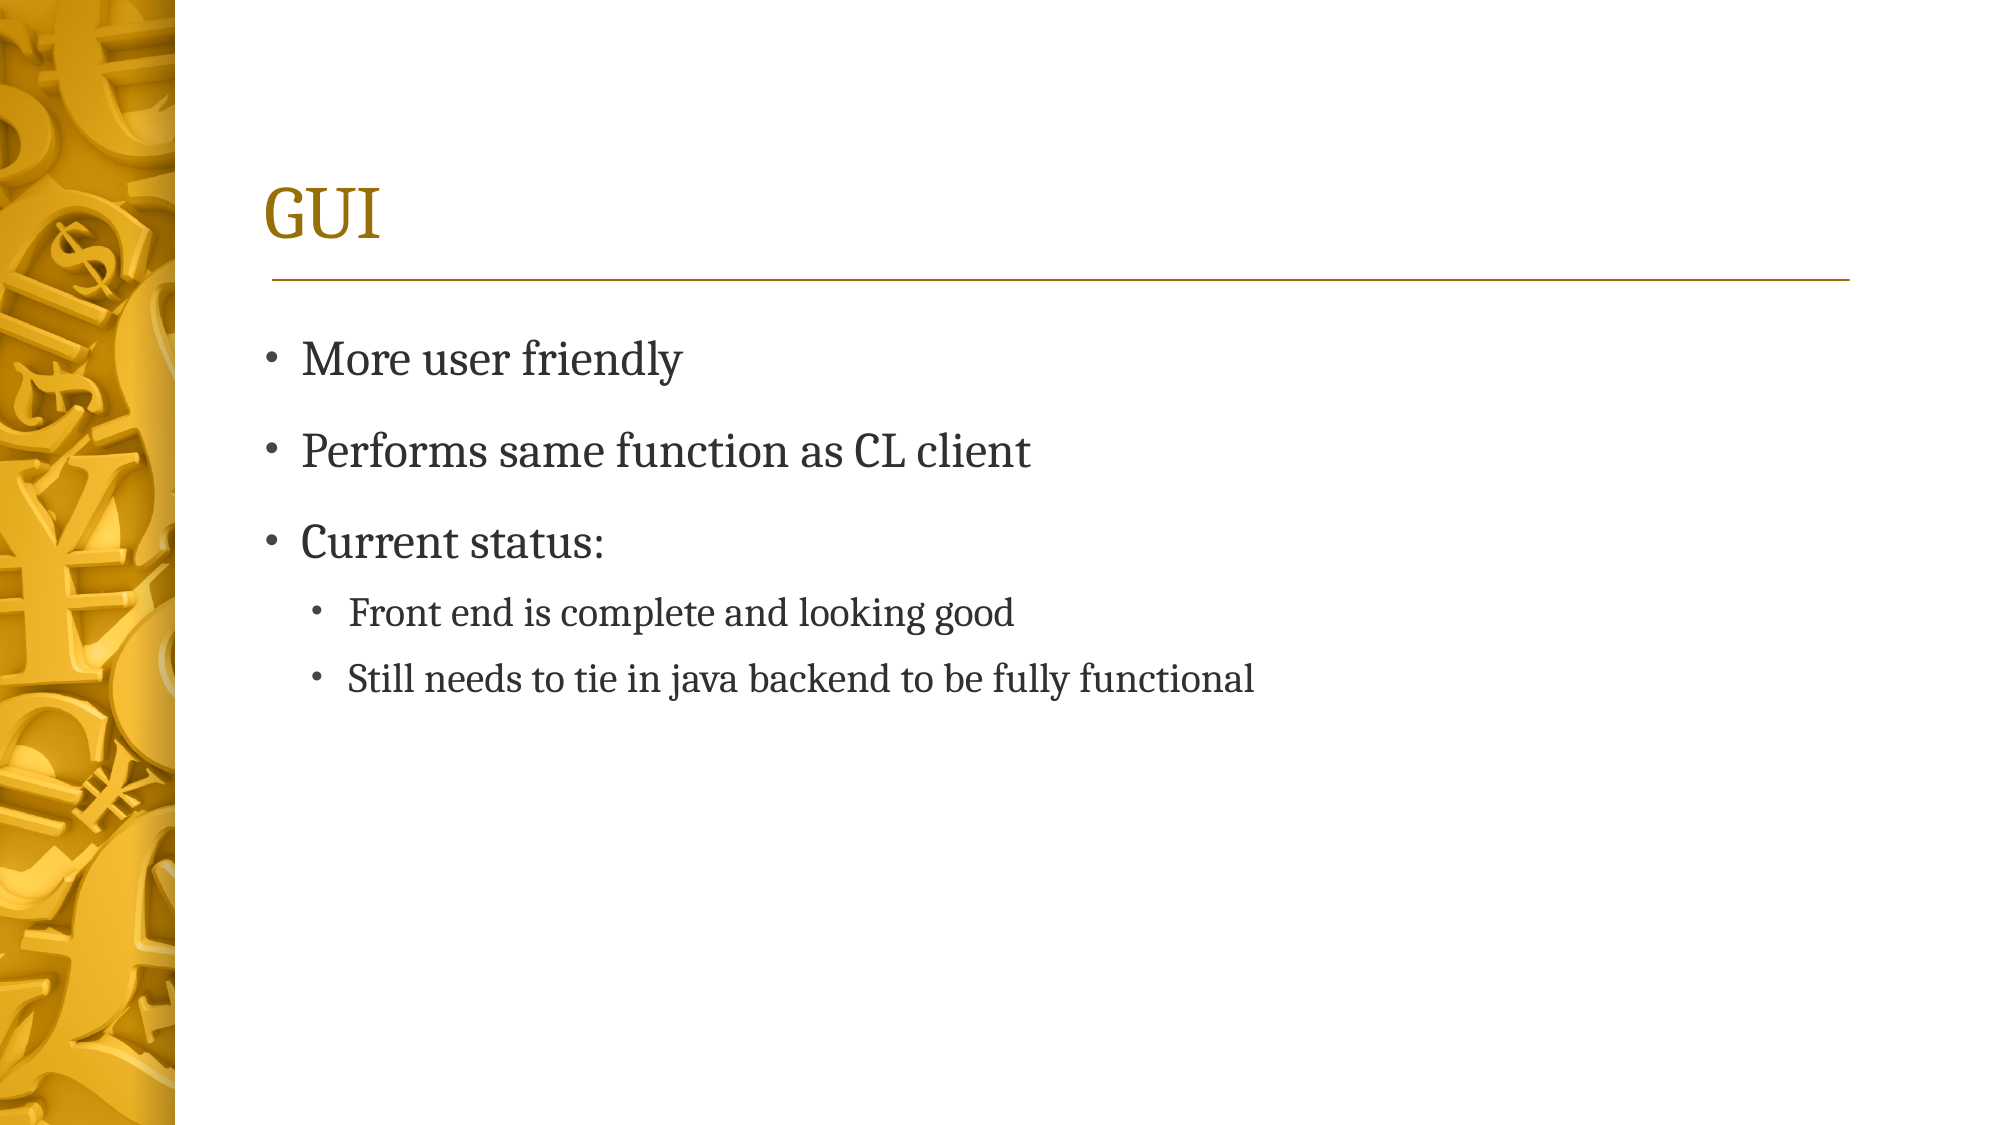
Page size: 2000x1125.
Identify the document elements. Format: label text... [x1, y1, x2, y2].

picture [0, 0, 175, 1125]
title GUI [249, 62, 1863, 263]
list More user friendly Performs same function as CL client Current status: Front end is complete and looking good Still needs to tie in java backend to be fully functional [249, 324, 1863, 1012]
